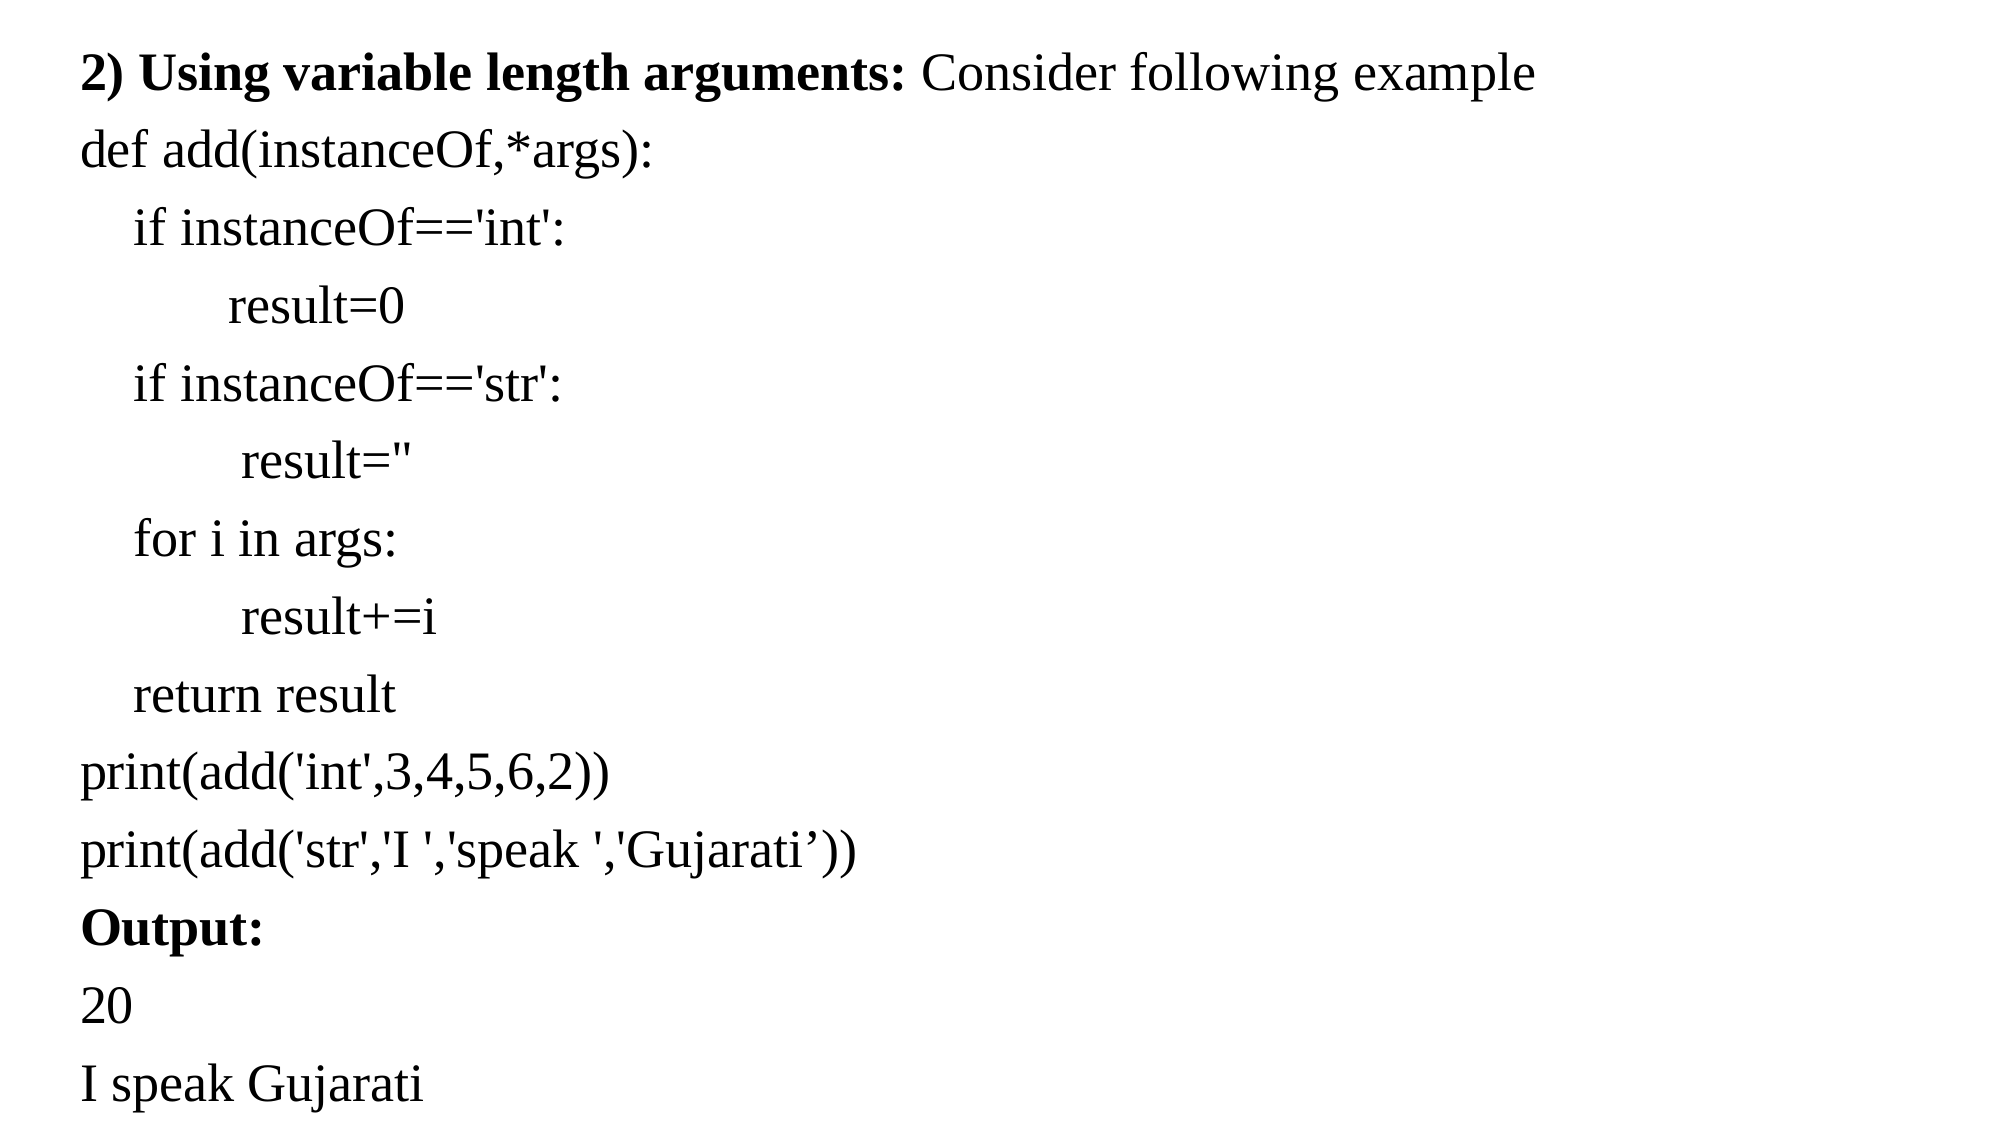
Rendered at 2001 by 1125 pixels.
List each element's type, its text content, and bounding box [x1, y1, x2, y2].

list 2) Using variable length arguments: Consider following example def add(instanceOf,*args): if instanceOf=='int': result=0 if instanceOf=='str': result='' for i in args: result+=i return result print(add('int',3,4,5,6,2)) print(add('str','I ','speak ','Gujarati’)) Output: 20 I speak Gujarati [64, 35, 1912, 1125]
